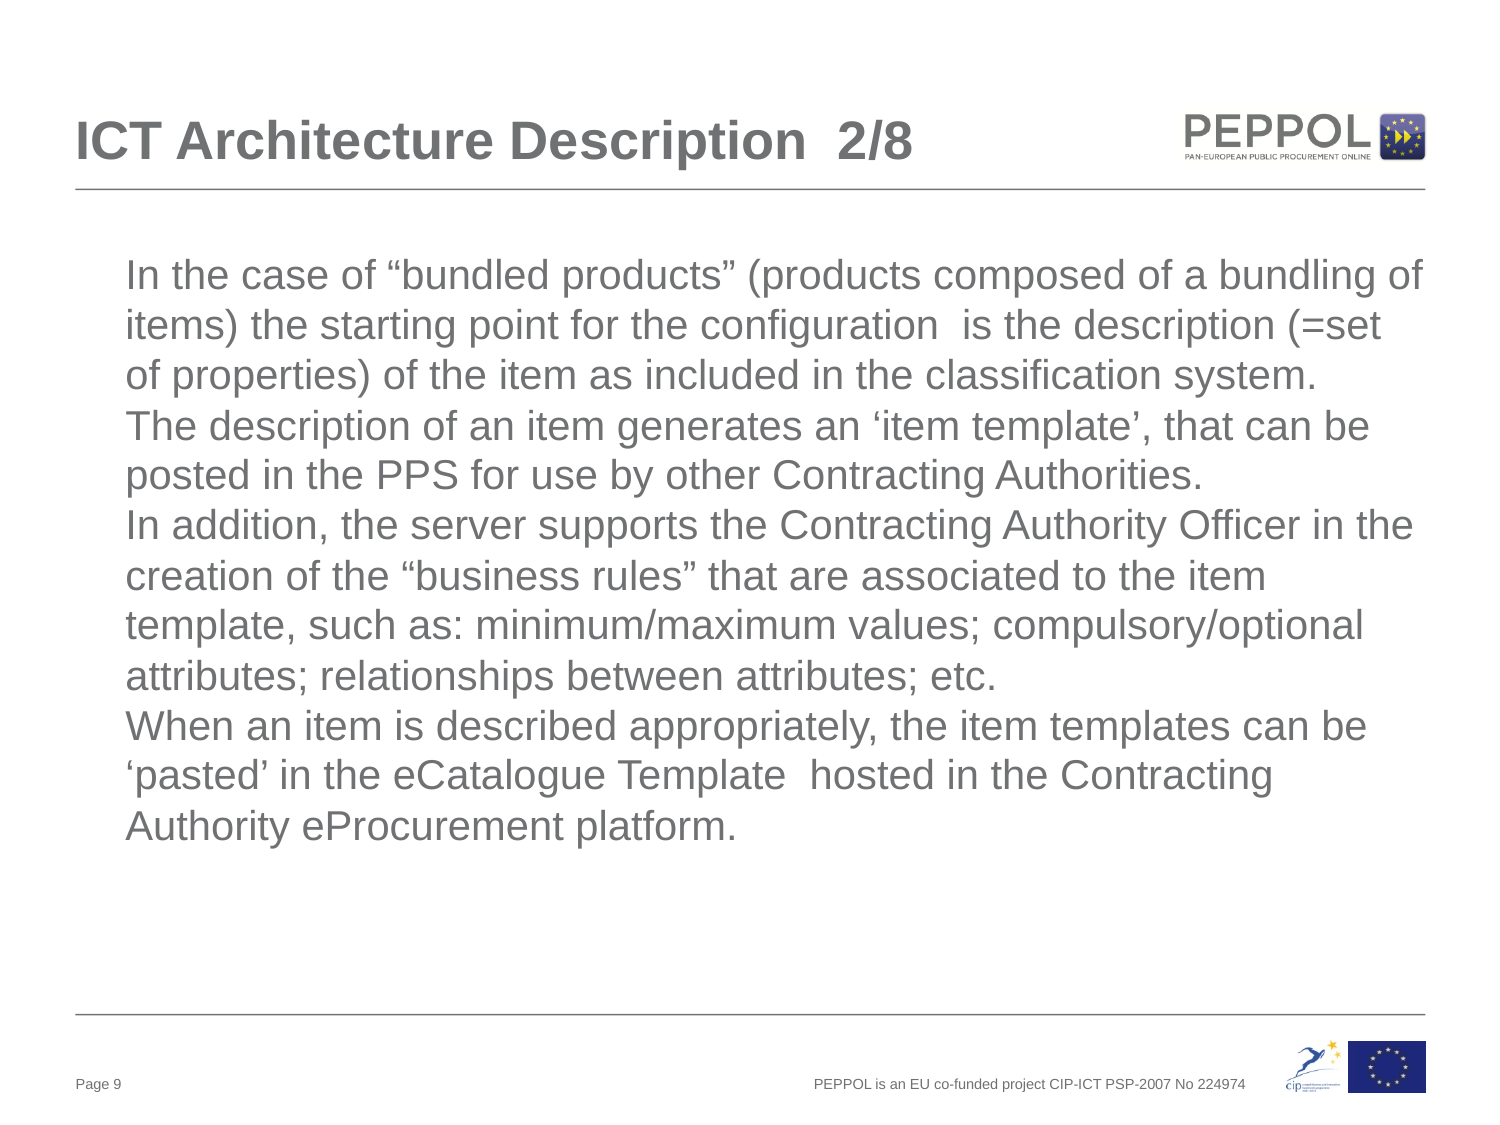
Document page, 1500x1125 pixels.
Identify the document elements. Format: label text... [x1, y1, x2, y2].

title ICT Architecture Description 2/8 [75, 105, 1085, 171]
slide_number Page 9 [75, 1075, 144, 1094]
picture [1348, 1041, 1426, 1093]
picture [1286, 1040, 1341, 1092]
picture [1178, 106, 1432, 167]
list In the case of “bundled products” (products composed of a bundling of items) the starting point for the configuration is the description (=set of properties) of the item as included in the classification system. The description of an item generates an ‘item template’, that can be posted in the PPS for use by other Contracting Authorities. In addition, the server supports the Contracting Authority Officer in the creation of the “business rules” that are associated to the item template, such as: minimum/maximum values; compulsory/optional attributes; relationships between attributes; etc. When an item is described appropriately, the item templates can be ‘pasted’ in the eCatalogue Template hosted in the Contracting Authority eProcurement platform. [75, 248, 1426, 935]
